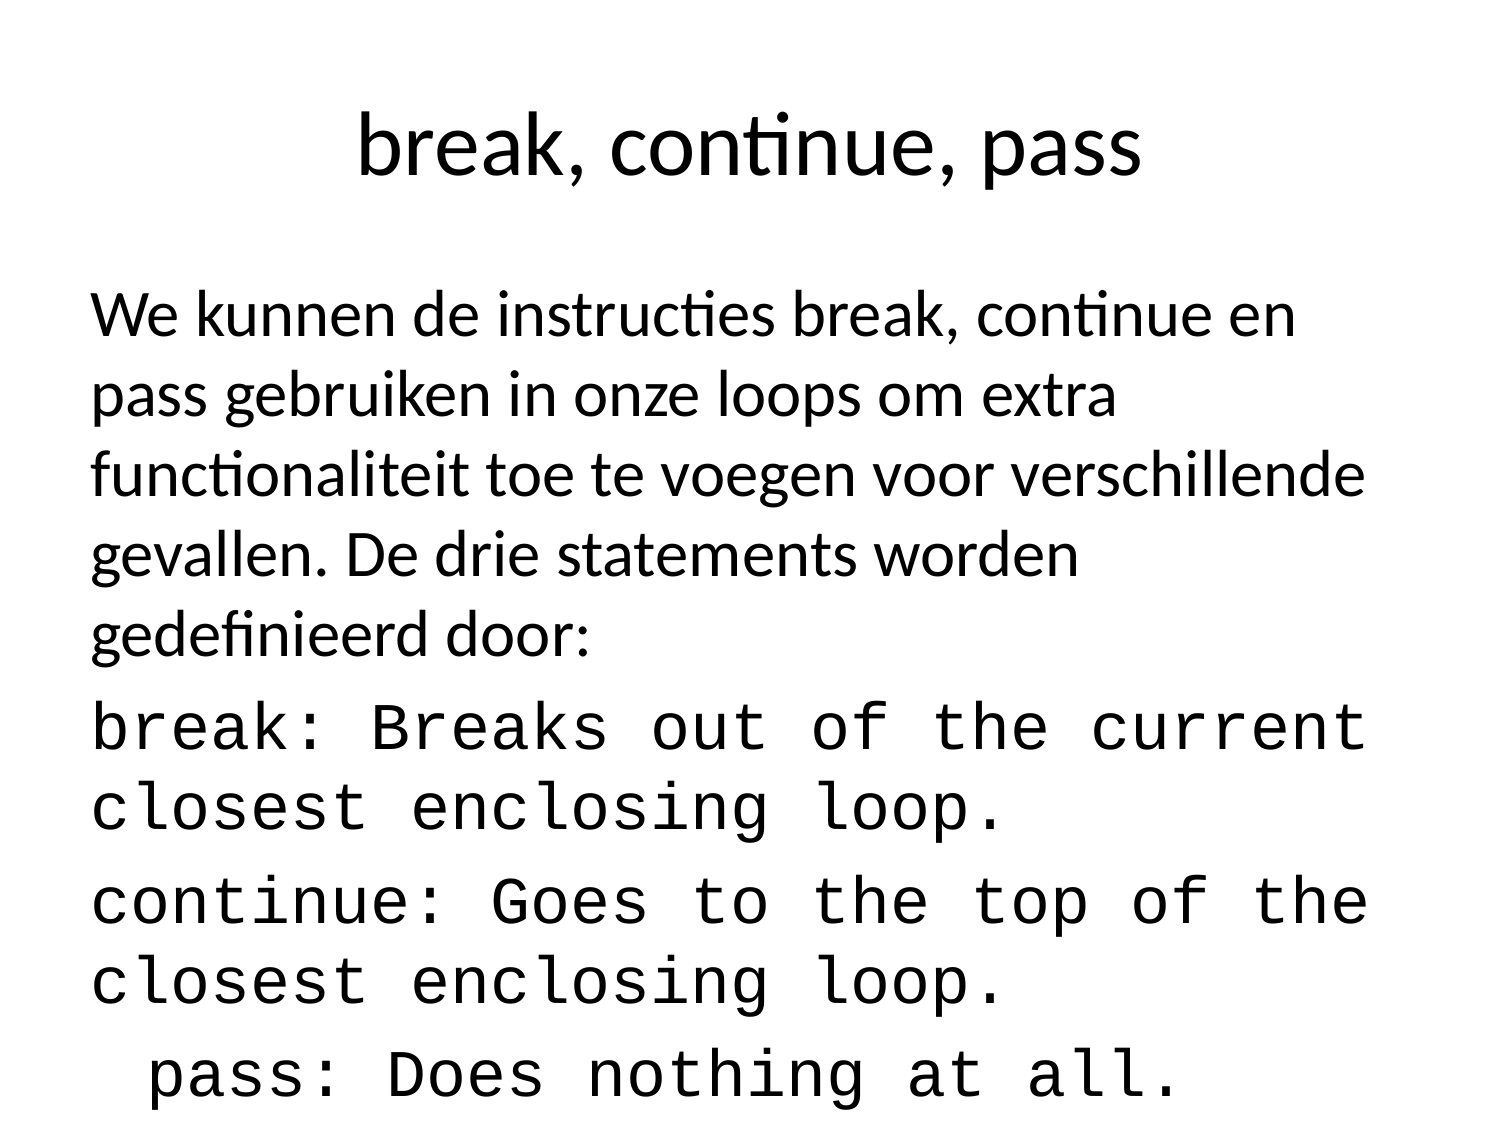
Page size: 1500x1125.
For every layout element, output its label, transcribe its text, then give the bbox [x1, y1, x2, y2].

title break, continue, pass [75, 45, 1425, 233]
list We kunnen de instructies break, continue en pass gebruiken in onze loops om extra functionaliteit toe te voegen voor verschillende gevallen. De drie statements worden gedefinieerd door: break: Breaks out of the current closest enclosing loop. continue: Goes to the top of the closest enclosing loop. pass: Does nothing at all. Denkend aan break en continue statements, ziet het algemene formaat van de while-lus er als volgt uit: while test: code statement if test: break if test: continue else: break en continue statements kunnen overal in de body van de lus verschijnen, maar we zullen ze meestal verder genest plaatsen in combinatie met een if statement om een actie op basis van een voorwaarde. Laten we doorgaan en enkele voorbeelden bekijken! x = 0 while x < 10: print('x is currently: ',x) print(' x is still less than 10, adding 1 to x') x+=1 if x==3: print('x==3') else: print('continuing...') continue x is currently: 0 x is still less than 10, adding 1 to x continuing... x is currently: 1 x is still less than 10, adding 1 to x continuing... x is currently: 2 x is still less than 10, adding 1 to x x==3 x is currently: 3 x is still less than 10, adding 1 to x continuing... x is currently: 4 x is still less than 10, adding 1 to x continuing... x is currently: 5 x is still less than 10, adding 1 to x continuing... x is currently: 6 x is still less than 10, adding 1 to x continuing... x is currently: 7 x is still less than 10, adding 1 to x continuing... x is currently: 8 x is still less than 10, adding 1 to x continuing... x is currently: 9 x is still less than 10, adding 1 to x continuing... Merk op hoe we een afgedrukte instructie hebben als x==3, en een wordt afgedrukt terwijl we verder gaan door de buitenste while-lus. Laten we een keer pauzeren x == 3 en kijken of het resultaat klopt: x = 0 while x < 10: print('x is currently: ',x) print(' x is still less than 10, adding 1 to x') x+=1 if x==3: print('Breaking because x==3') break else: print('continuing...') continue x is currently: 0 x is still less than 10, adding 1 to x continuing... x is currently: 1 x is still less than 10, adding 1 to x continuing... x is currently: 2 x is still less than 10, adding 1 to x Breaking because x==3 Merk op dat het andere else statement niet werd bereikt en dat doorgaan nooit werd afgedrukt! Na deze korte maar eenvoudige voorbeelden zou u zich op uw gemak moeten voelen bij het gebruik van while-statements in uw code. ** Een woord van waarschuwing (caution) echter! Het is mogelijk om een oneindig (infiniet) lopende lus te maken met while statements. Bijvoorbeeld:** # VOER DEZE CODE NIET UIT!!!! DO NOT RUN THIS CODE!!!! while True: print("I'm stuck in an infinite loop!") Een korte opmerking: als je deed de bovenstaande cel hebt uitgevoerd, klik dan op het Kernel-menu hierboven om de kernel opnieuw te starten! [75, 262, 1425, 1005]
